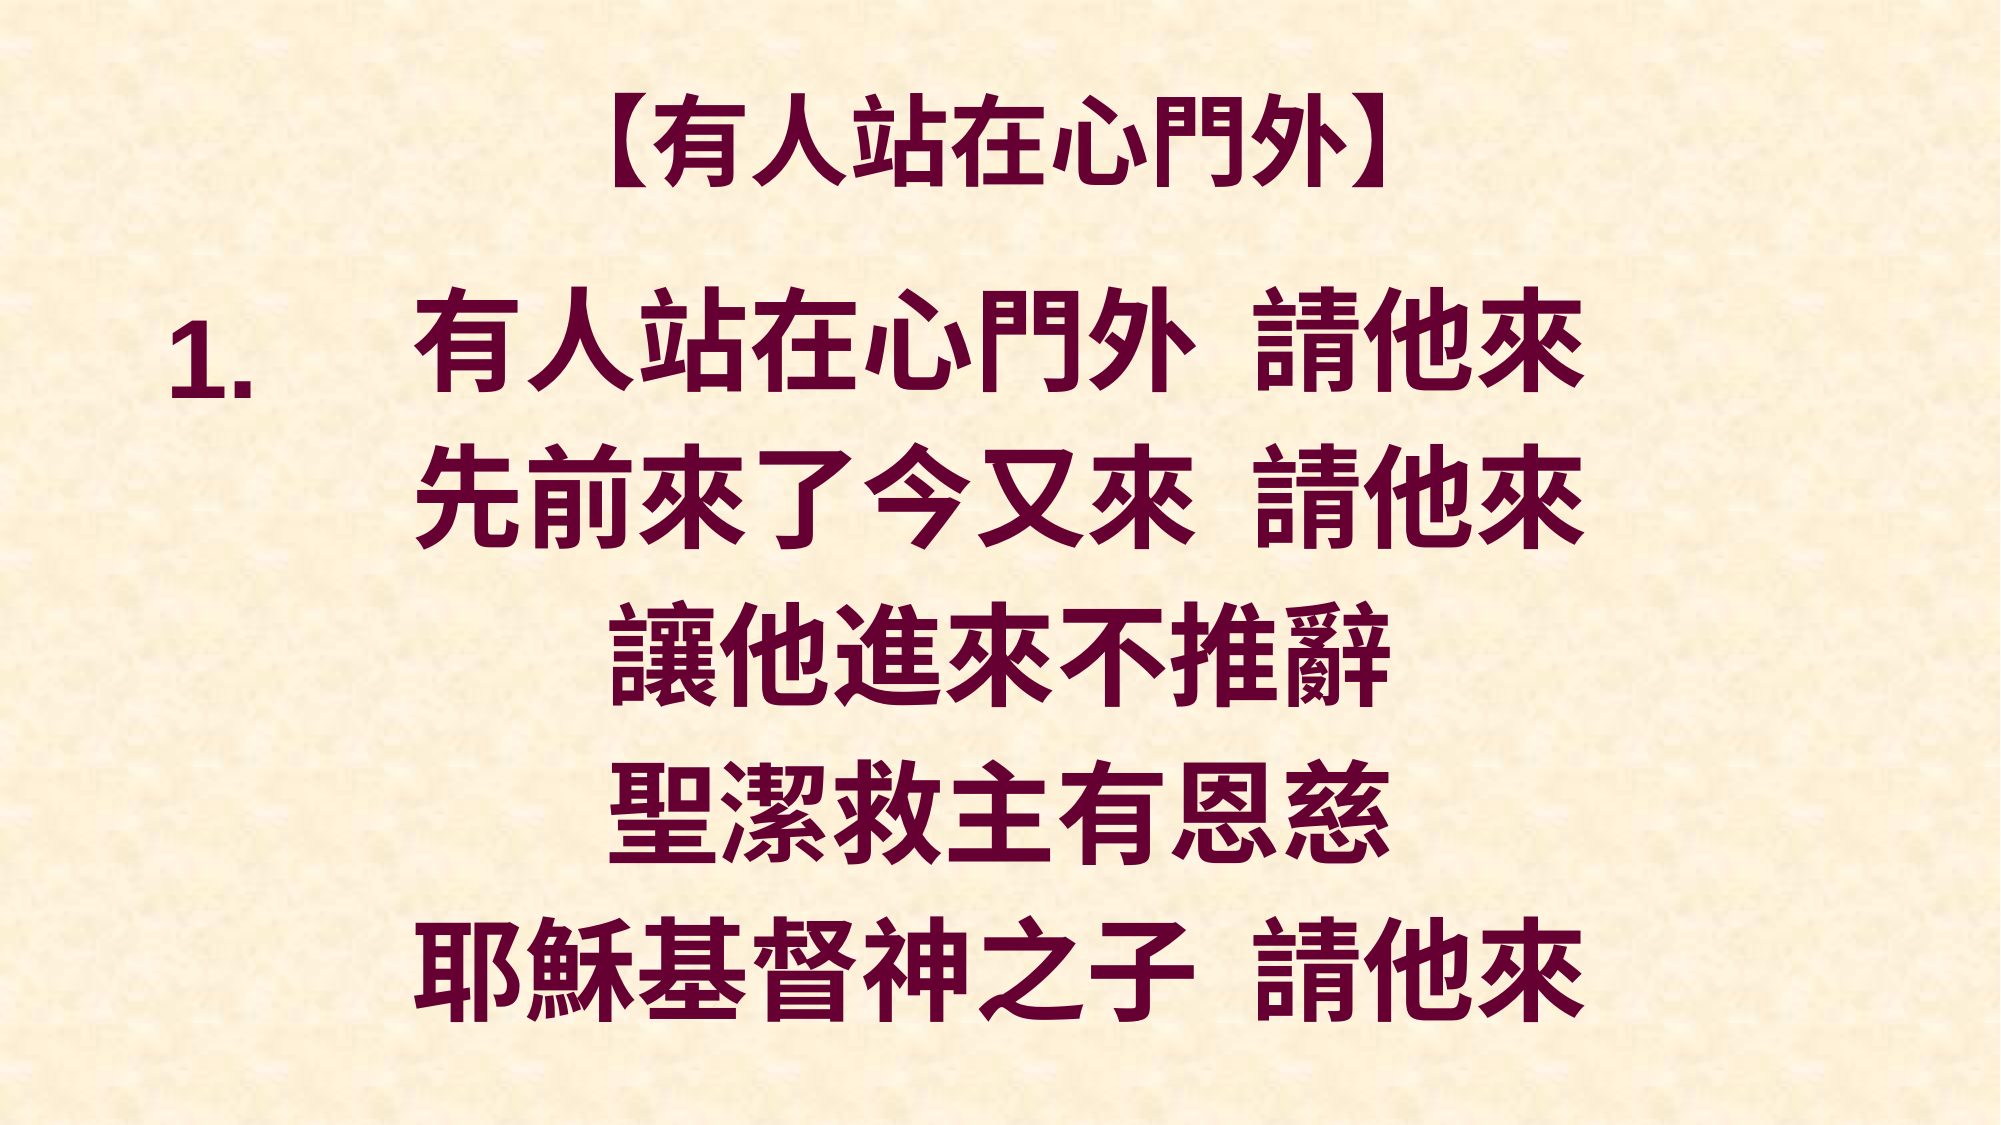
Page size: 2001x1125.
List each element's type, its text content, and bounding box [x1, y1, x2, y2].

title 【有人站在心門外】 [99, 45, 1900, 233]
list 有人站在心門外 請他來 先前來了今又來 請他來 讓他進來不推辭 聖潔救主有恩慈 耶穌基督神之子 請他來 [99, 262, 1900, 1005]
text_box 1. [114, 278, 310, 429]
picture [0, 0, 2001, 1125]
